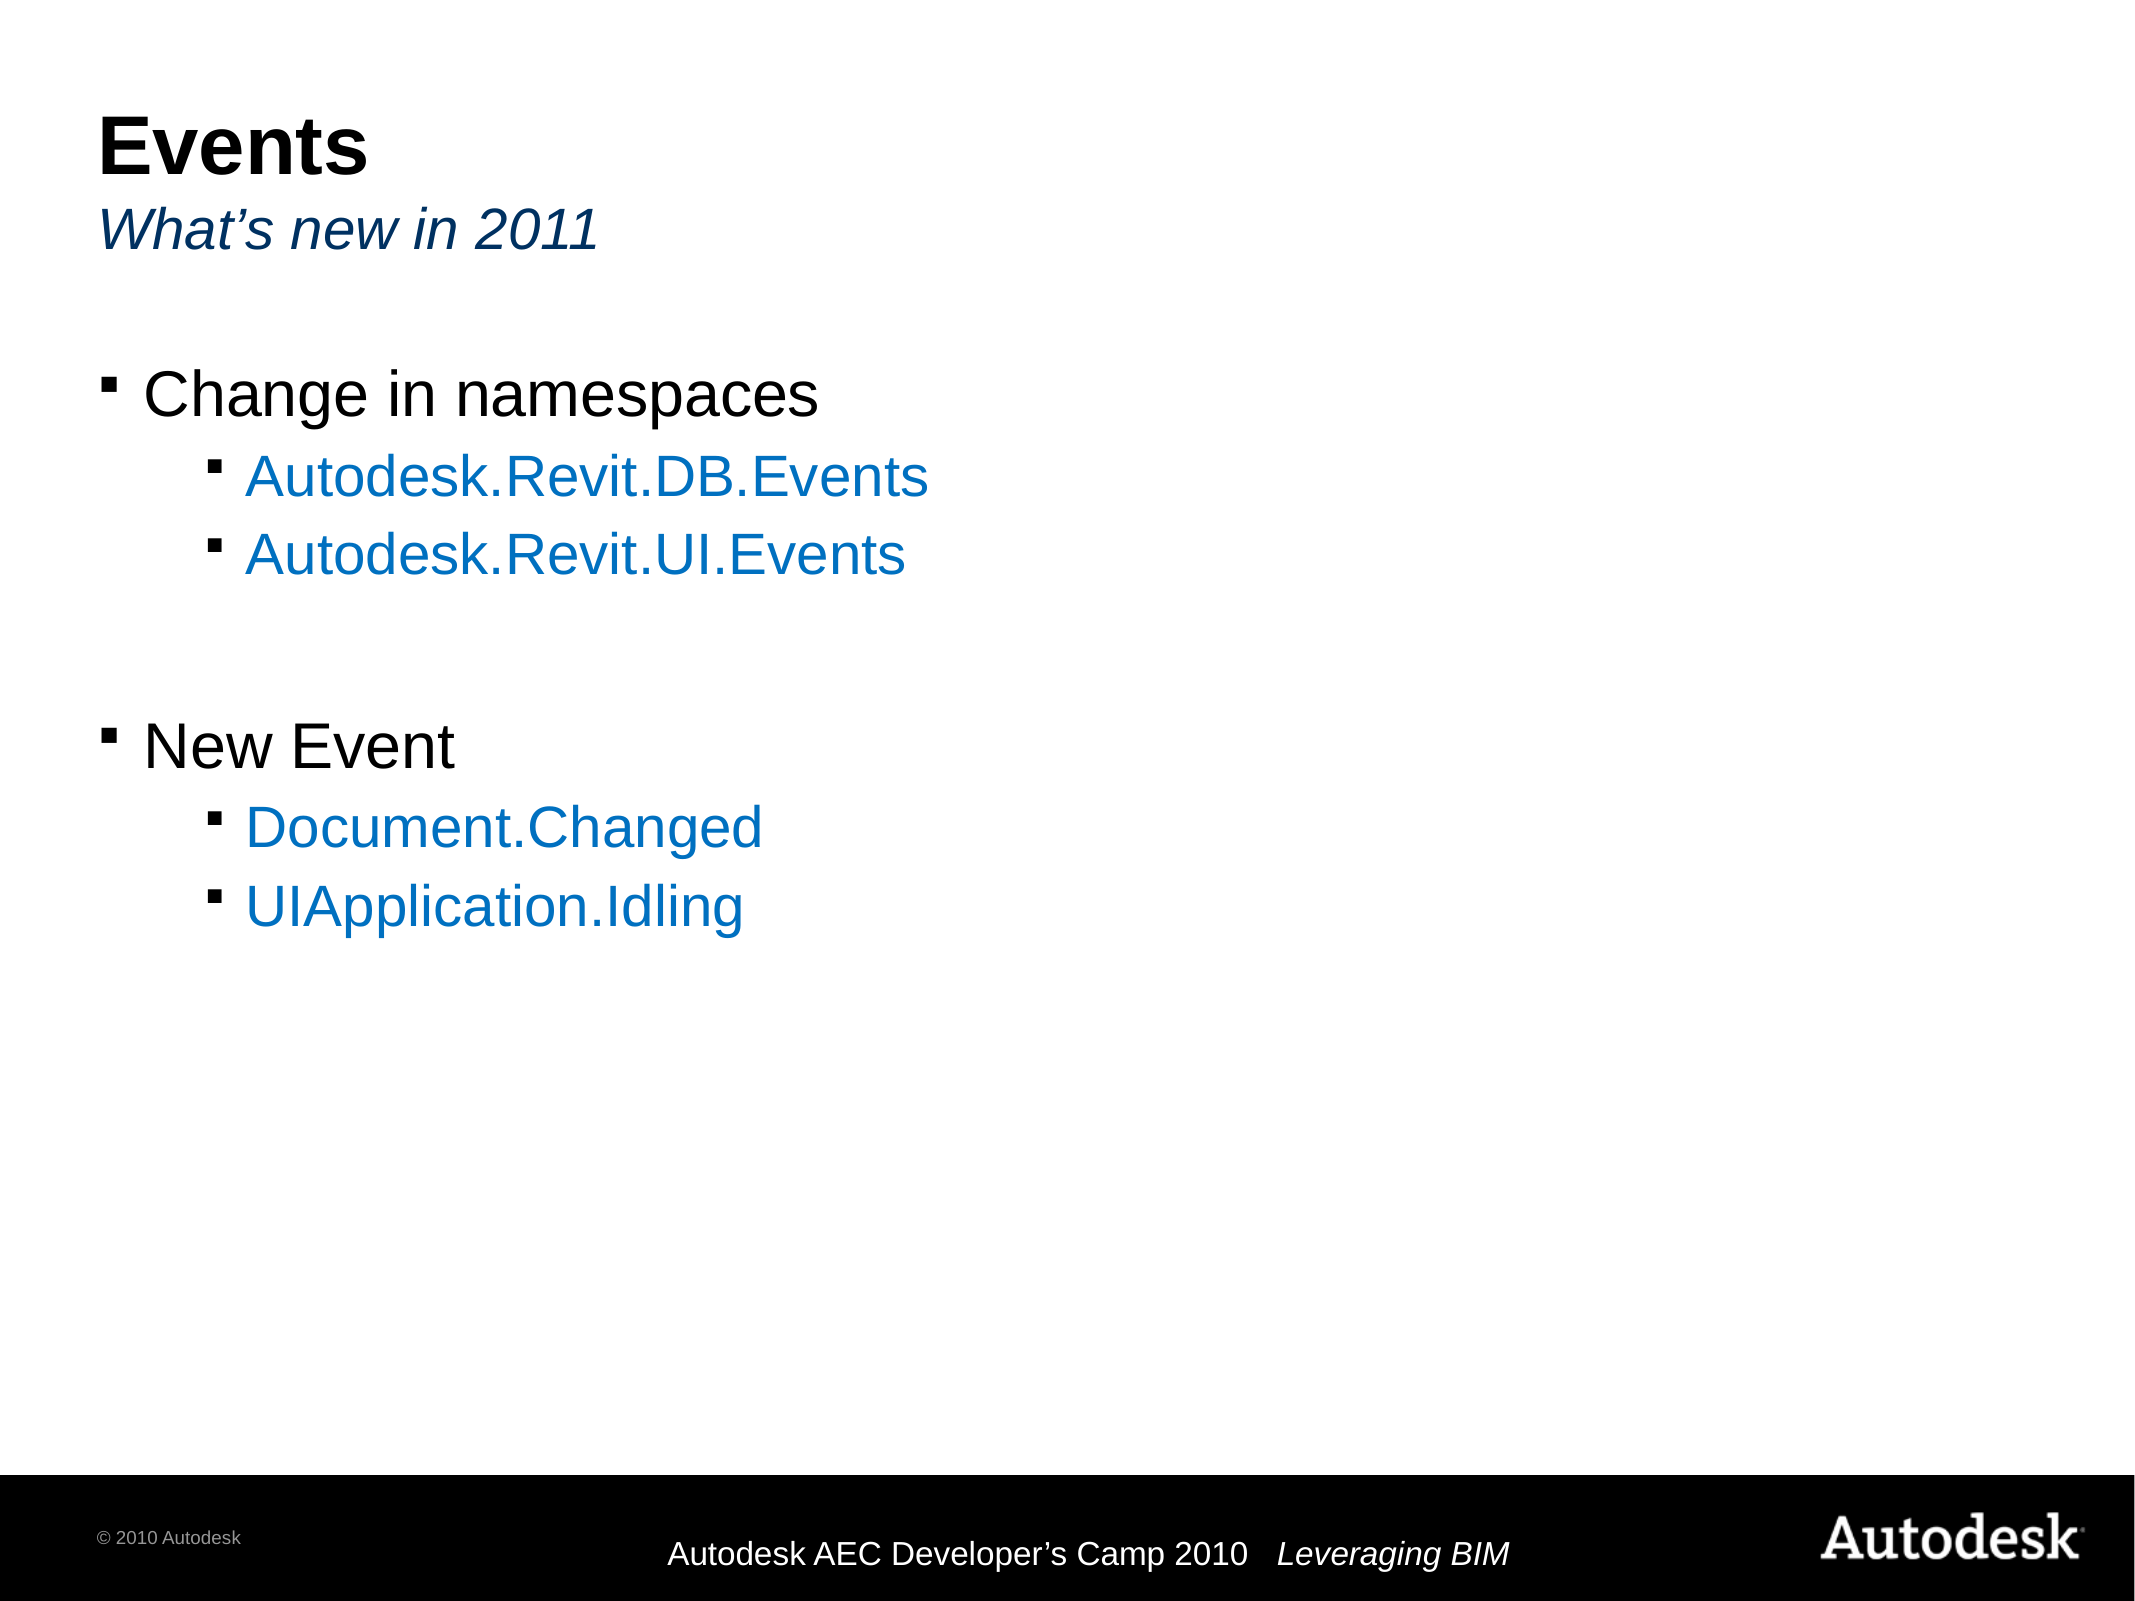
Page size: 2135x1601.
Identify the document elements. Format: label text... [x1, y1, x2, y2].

title Events What’s new in 2011 [96, 59, 2028, 293]
picture [0, 1475, 2135, 1601]
list Change in namespaces Autodesk.Revit.DB.Events Autodesk.Revit.UI.Events New Event Document.Changed UIApplication.Idling [96, 351, 2028, 1452]
